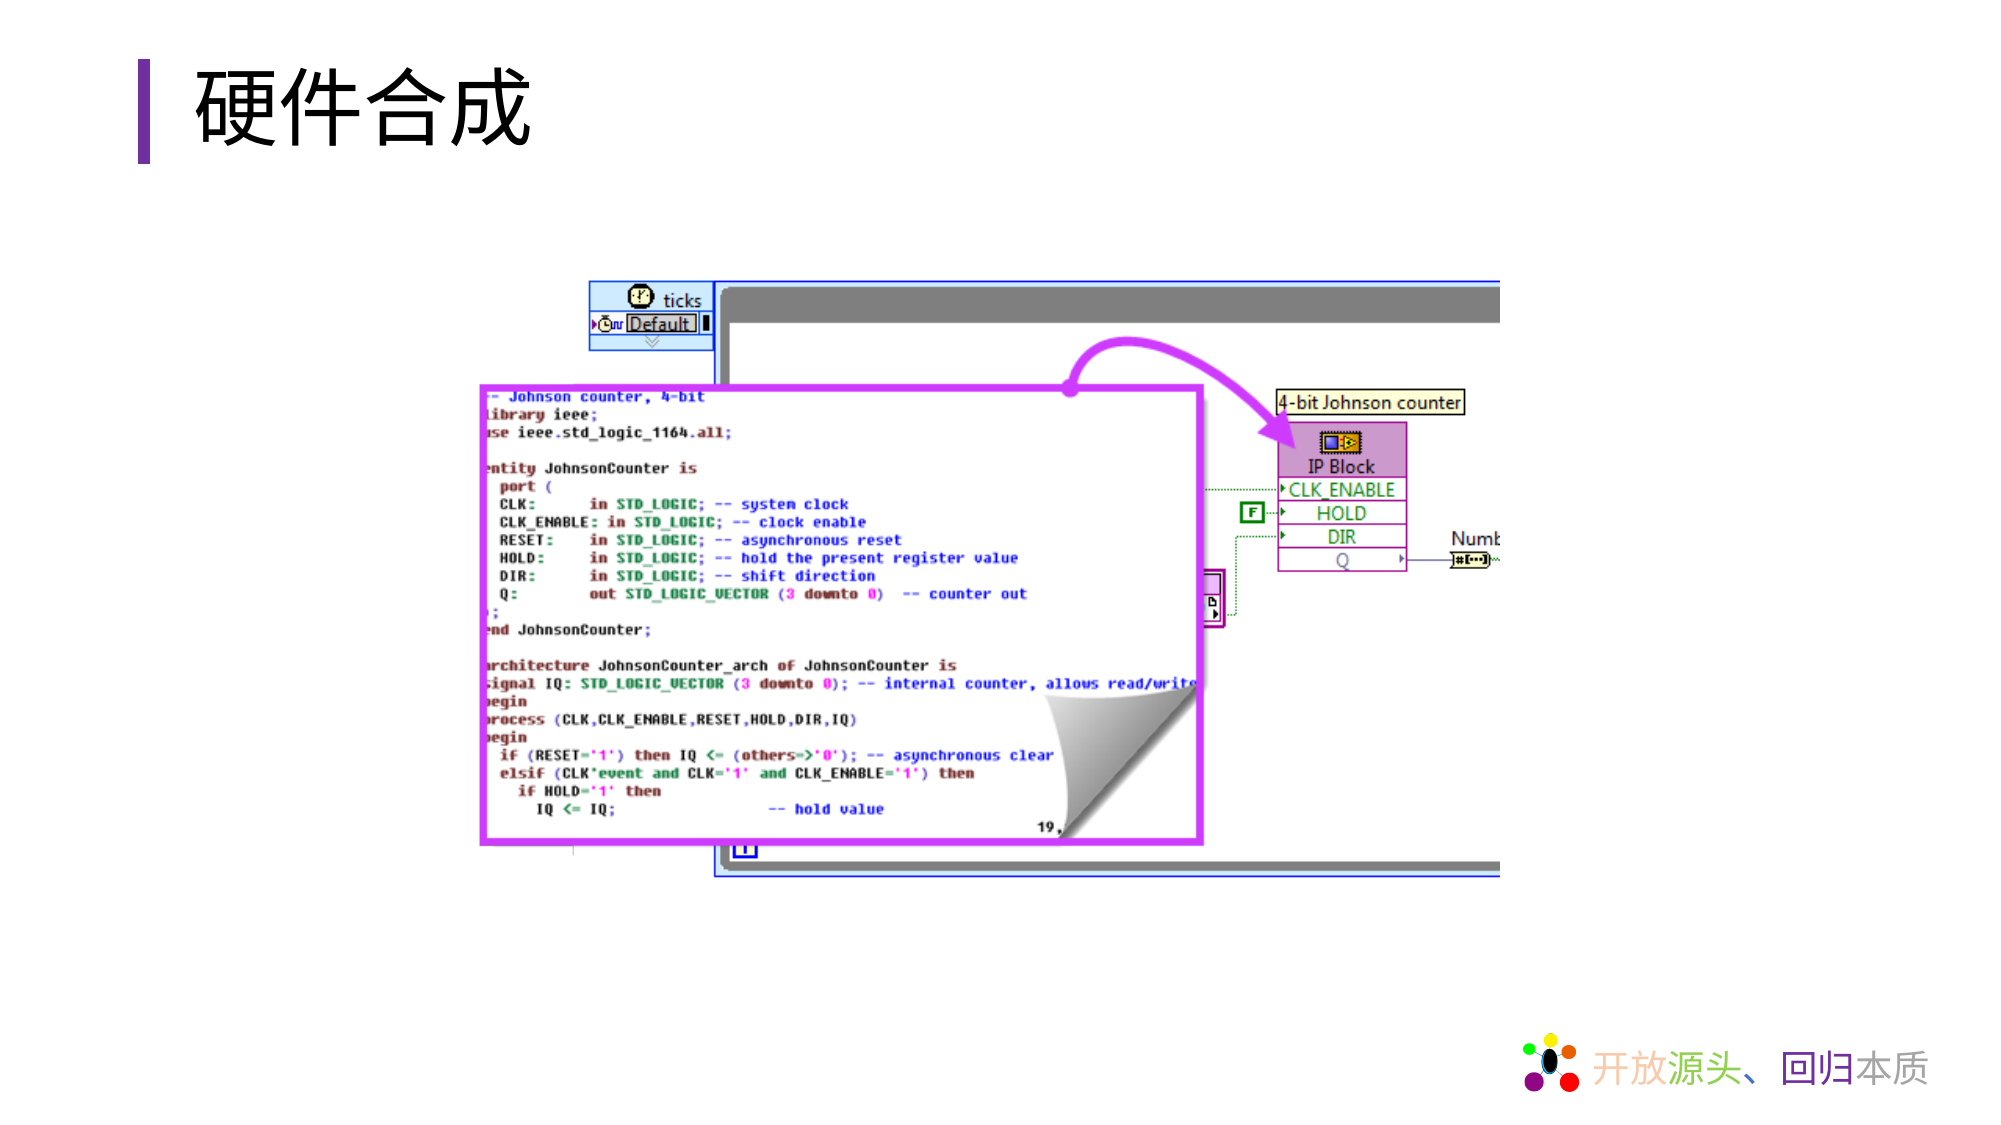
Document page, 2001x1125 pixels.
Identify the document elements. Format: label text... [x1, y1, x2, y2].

picture [1520, 1032, 1581, 1093]
picture [467, 259, 1500, 915]
title 硬件合成 [178, 58, 1863, 166]
